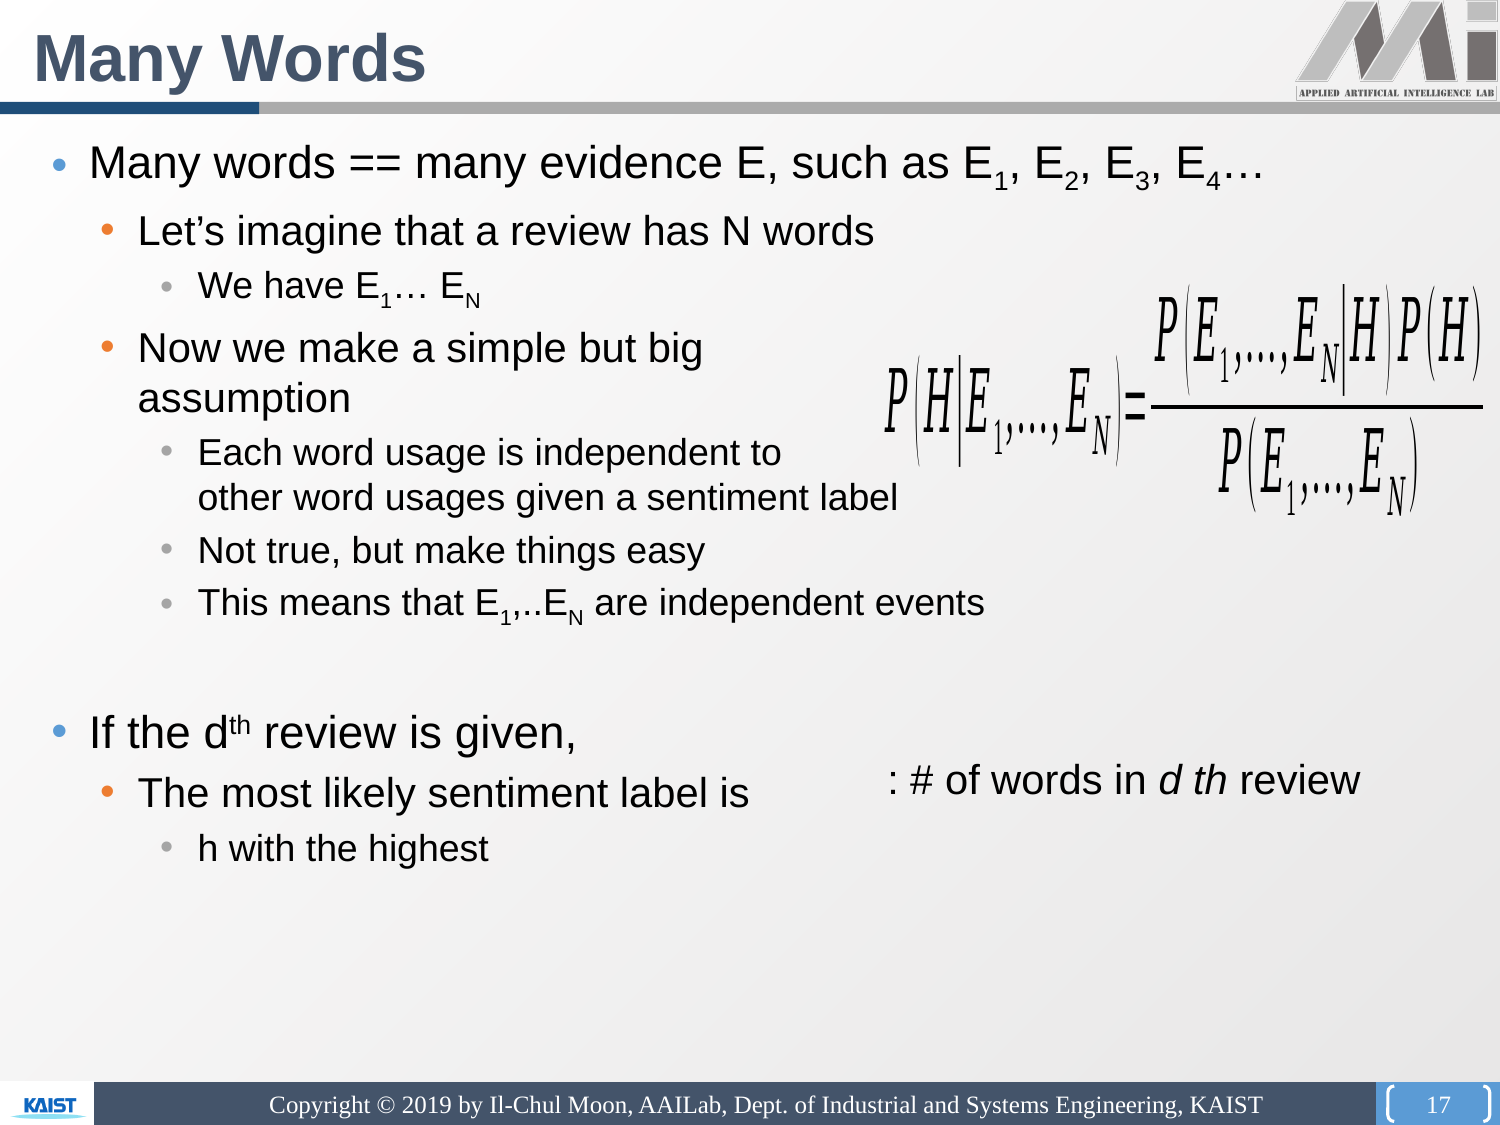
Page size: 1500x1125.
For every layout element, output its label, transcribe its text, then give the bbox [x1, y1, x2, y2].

picture [1293, 0, 1500, 105]
picture [0, 1081, 94, 1125]
slide_number 17 [1386, 1084, 1492, 1123]
list Many Words [0, 7, 1429, 91]
